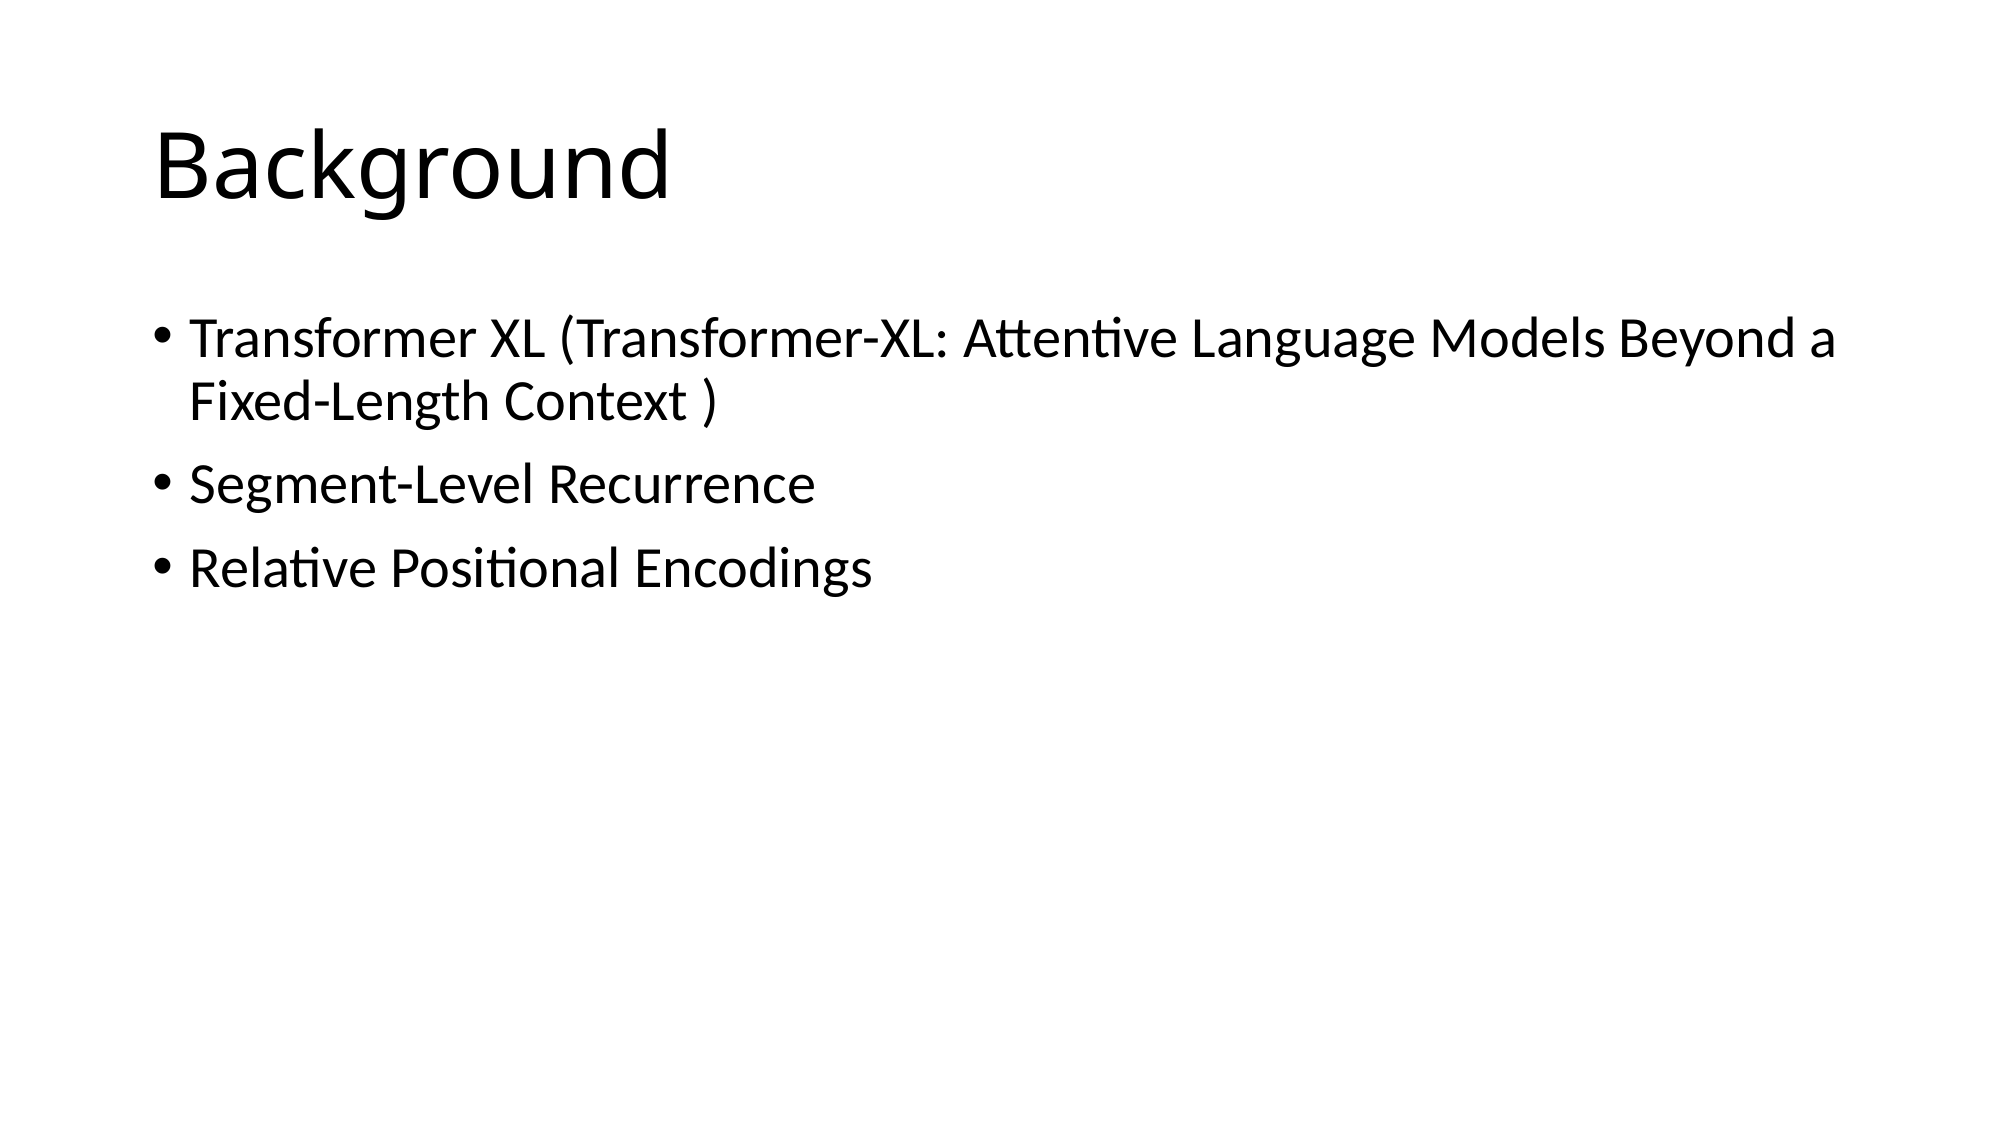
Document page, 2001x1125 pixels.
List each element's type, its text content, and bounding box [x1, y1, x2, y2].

title Background [137, 59, 1863, 278]
list Transformer XL (Transformer-XL: Attentive Language Models Beyond a Fixed-Length Context ) Segment-Level Recurrence Relative Positional Encodings [137, 299, 1863, 1014]
